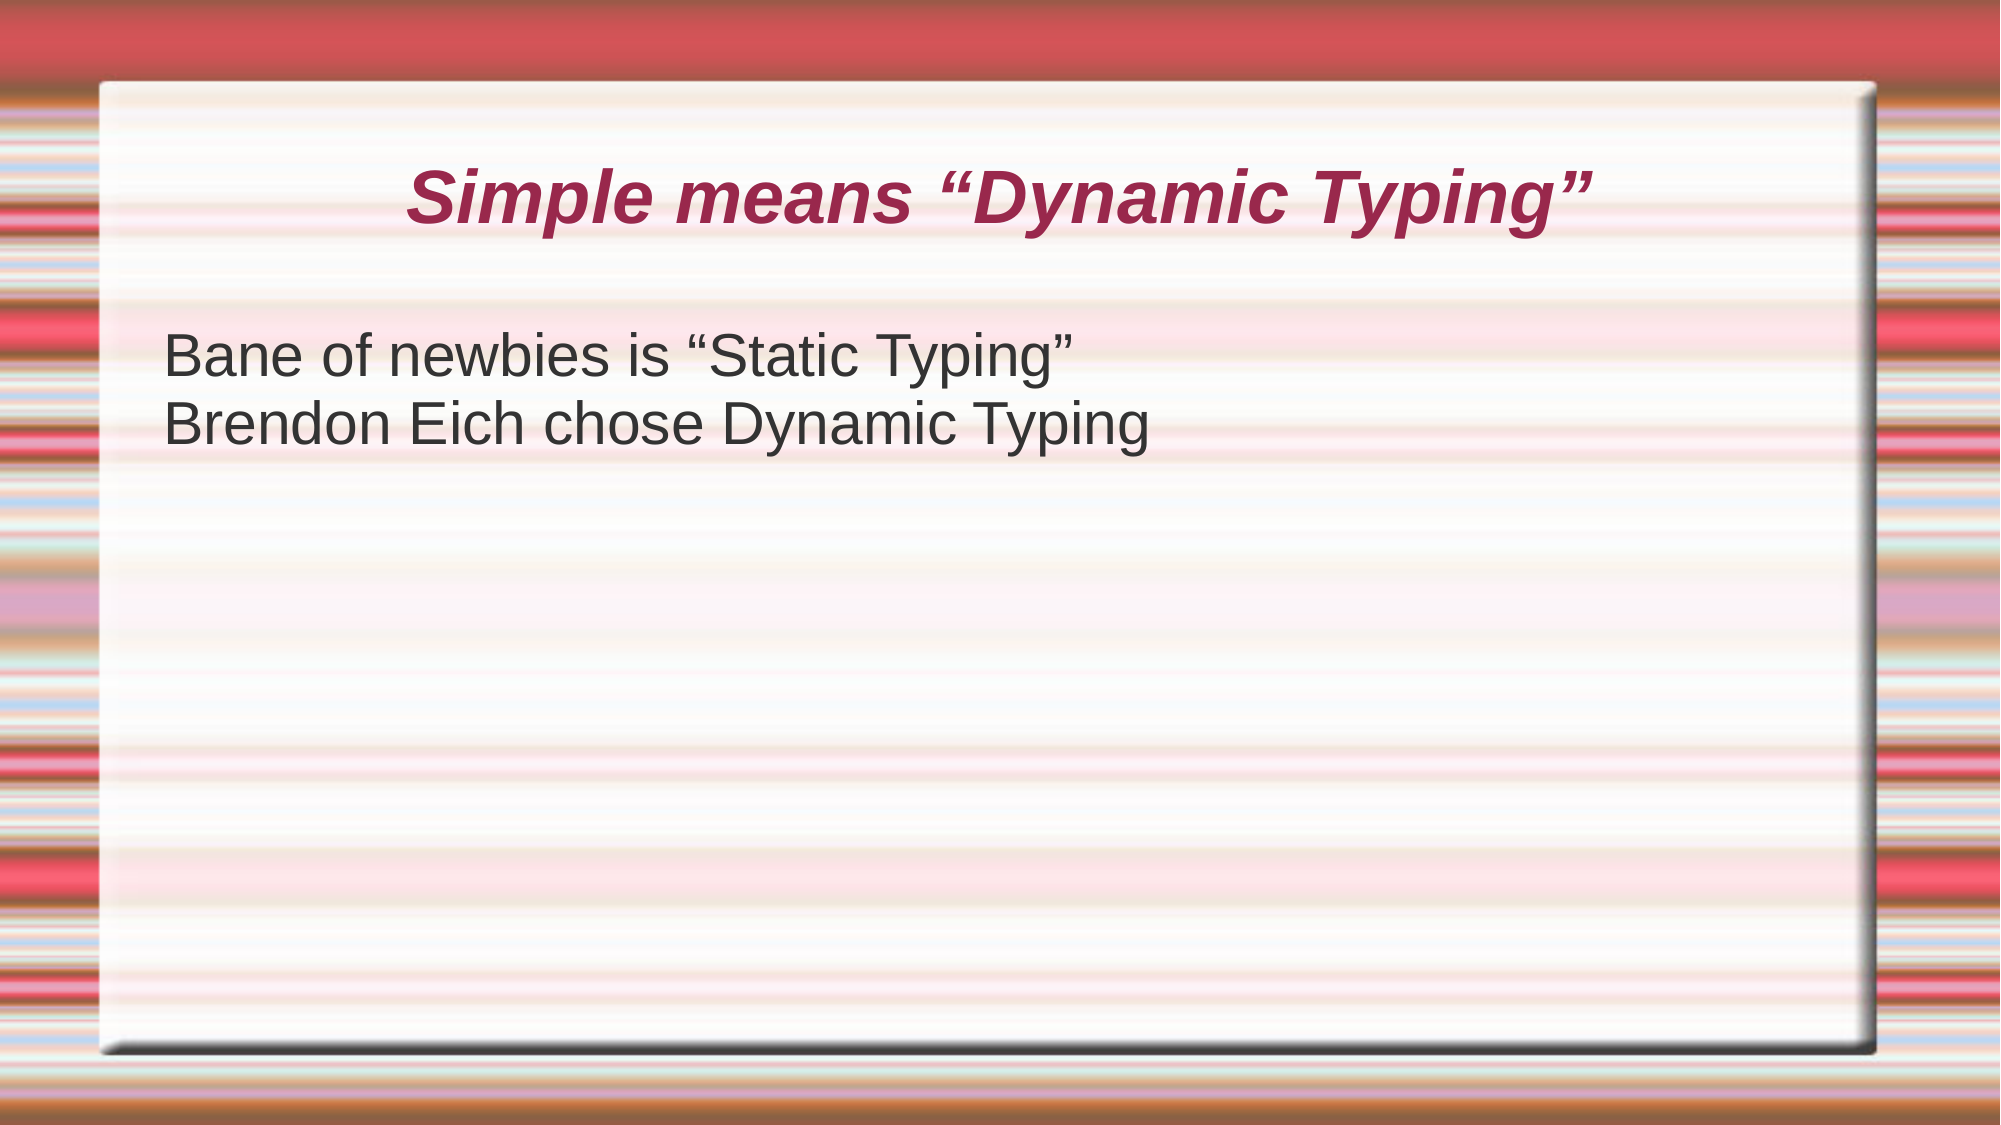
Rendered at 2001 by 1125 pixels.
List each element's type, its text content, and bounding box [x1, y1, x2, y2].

title Simple means “Dynamic Typing” [147, 104, 1855, 292]
picture [0, 0, 2000, 1125]
list Bane of newbies is “Static Typing” Brendon Eich chose Dynamic Typing [163, 318, 1834, 1027]
